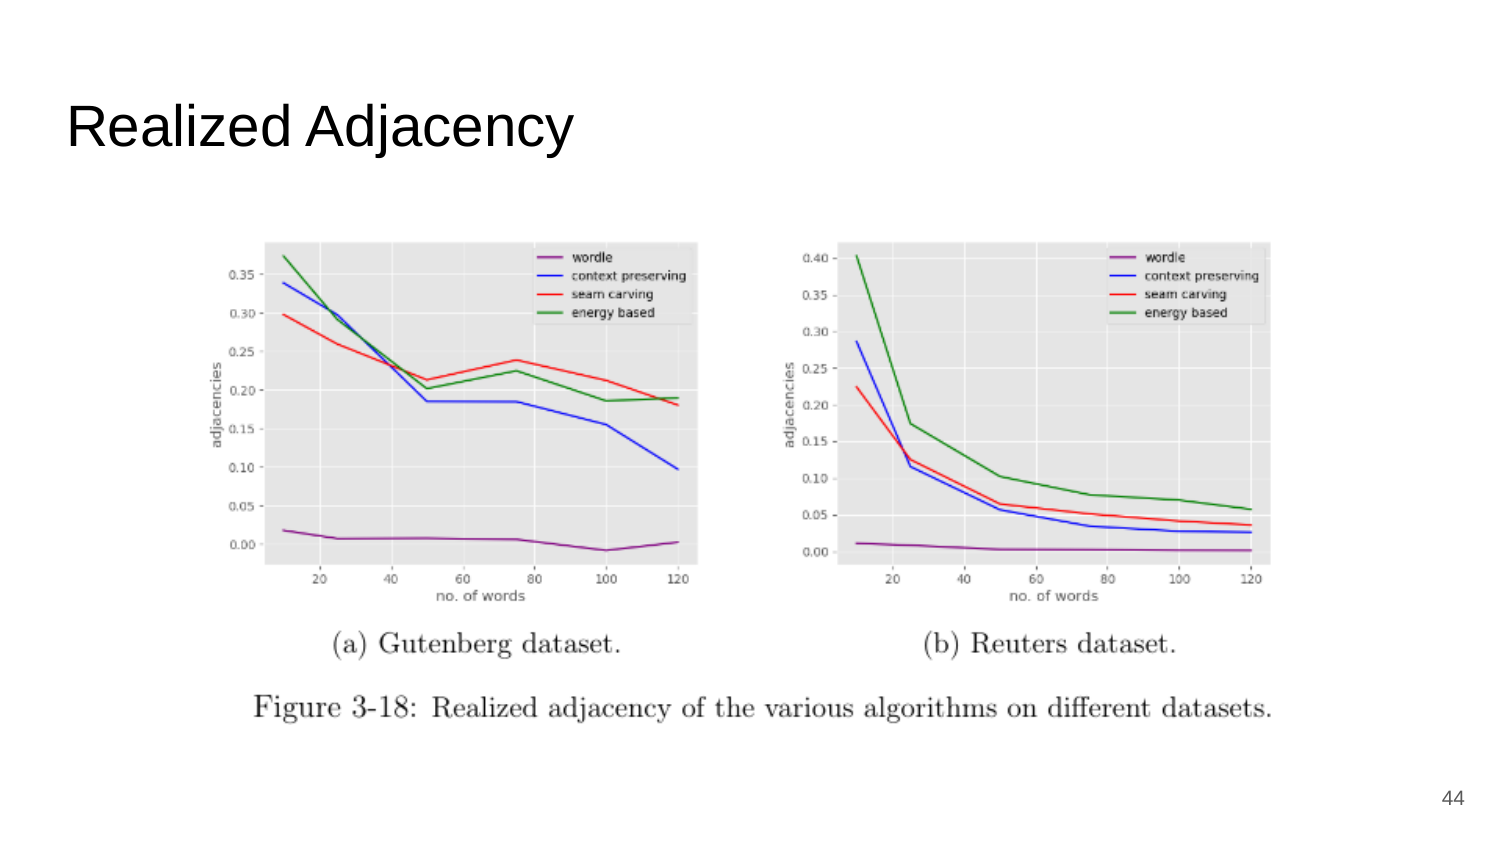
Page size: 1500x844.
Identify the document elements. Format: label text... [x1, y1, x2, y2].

slide_number 44 [1389, 764, 1480, 830]
title Realized Adjacency [51, 72, 1449, 167]
list [51, 189, 1449, 750]
picture [179, 203, 1321, 761]
